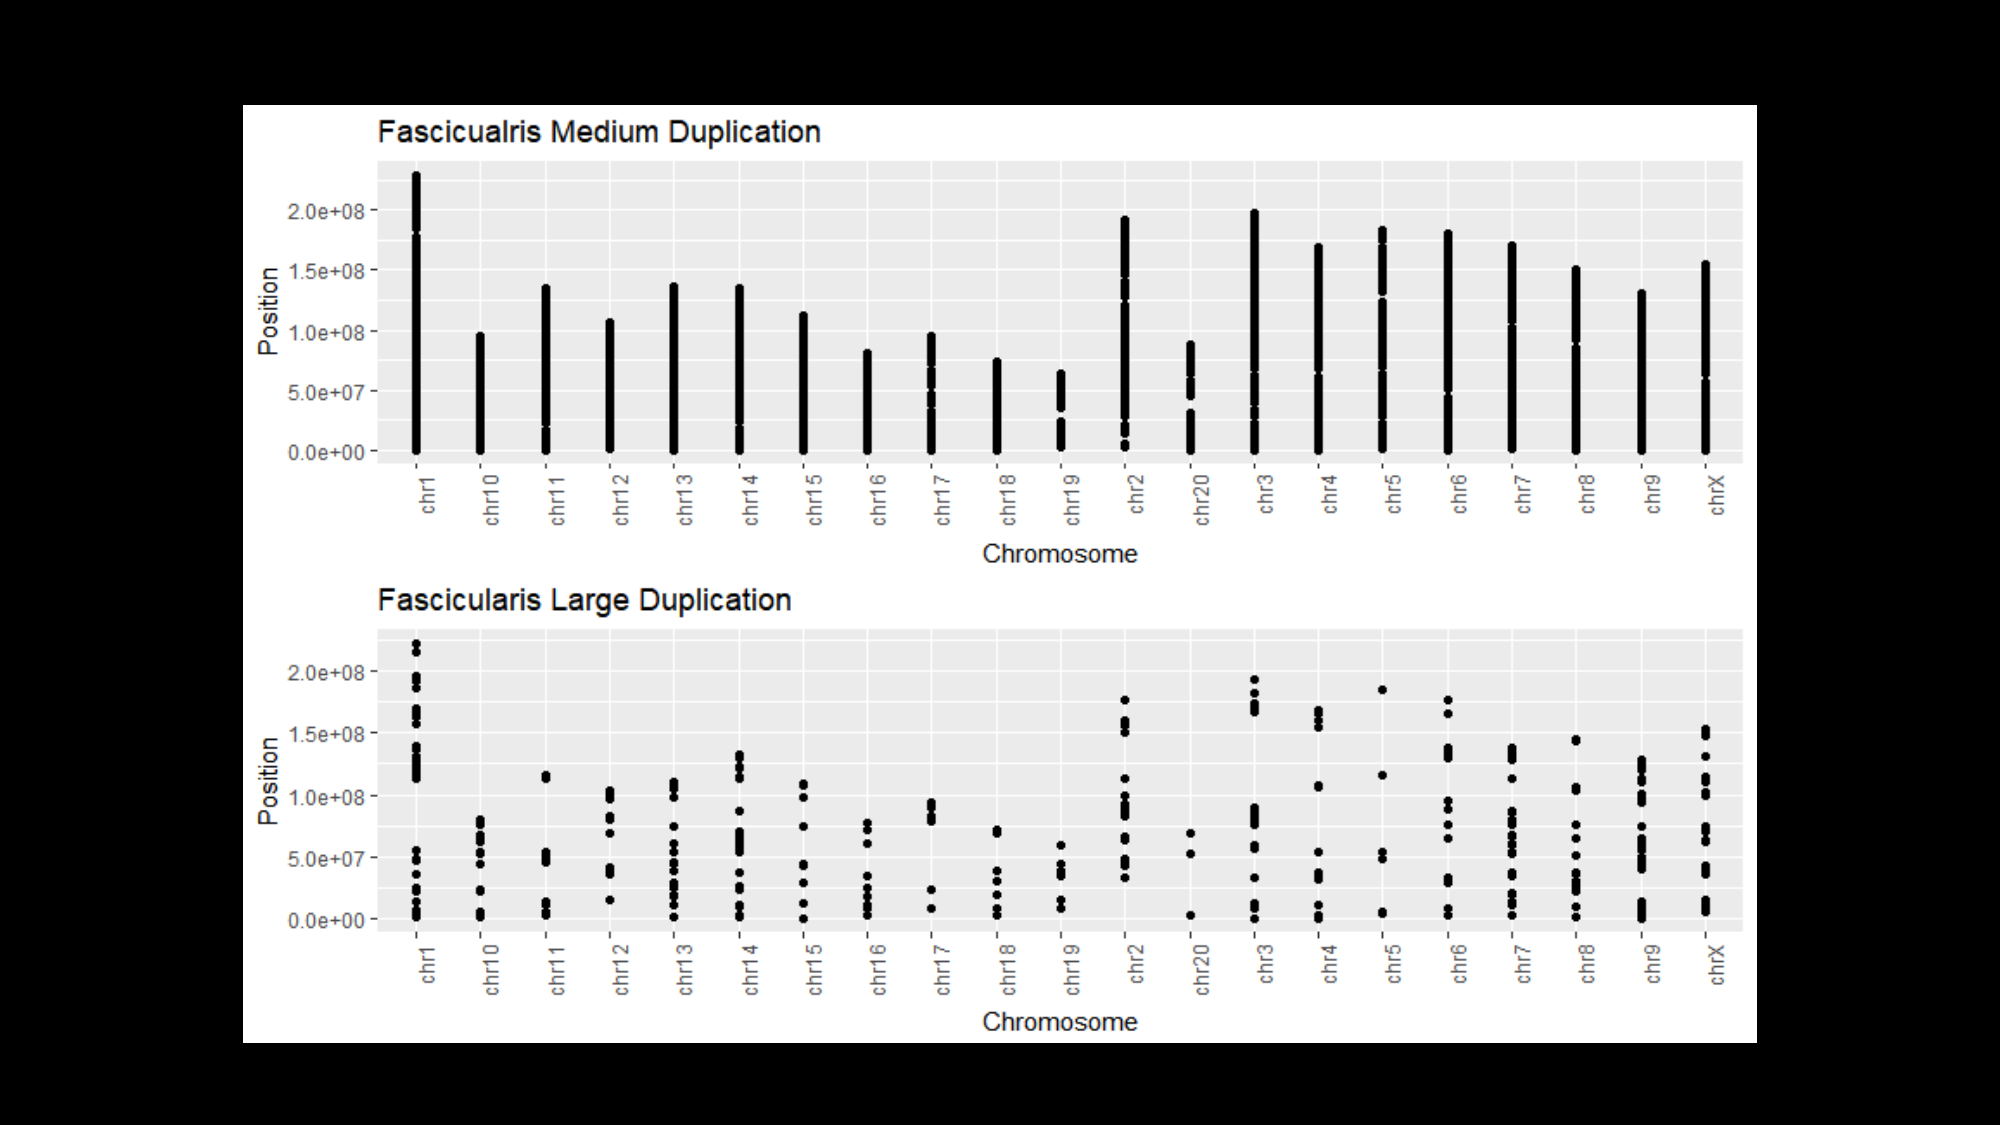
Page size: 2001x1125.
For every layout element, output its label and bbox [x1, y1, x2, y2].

list [243, 105, 1757, 1043]
